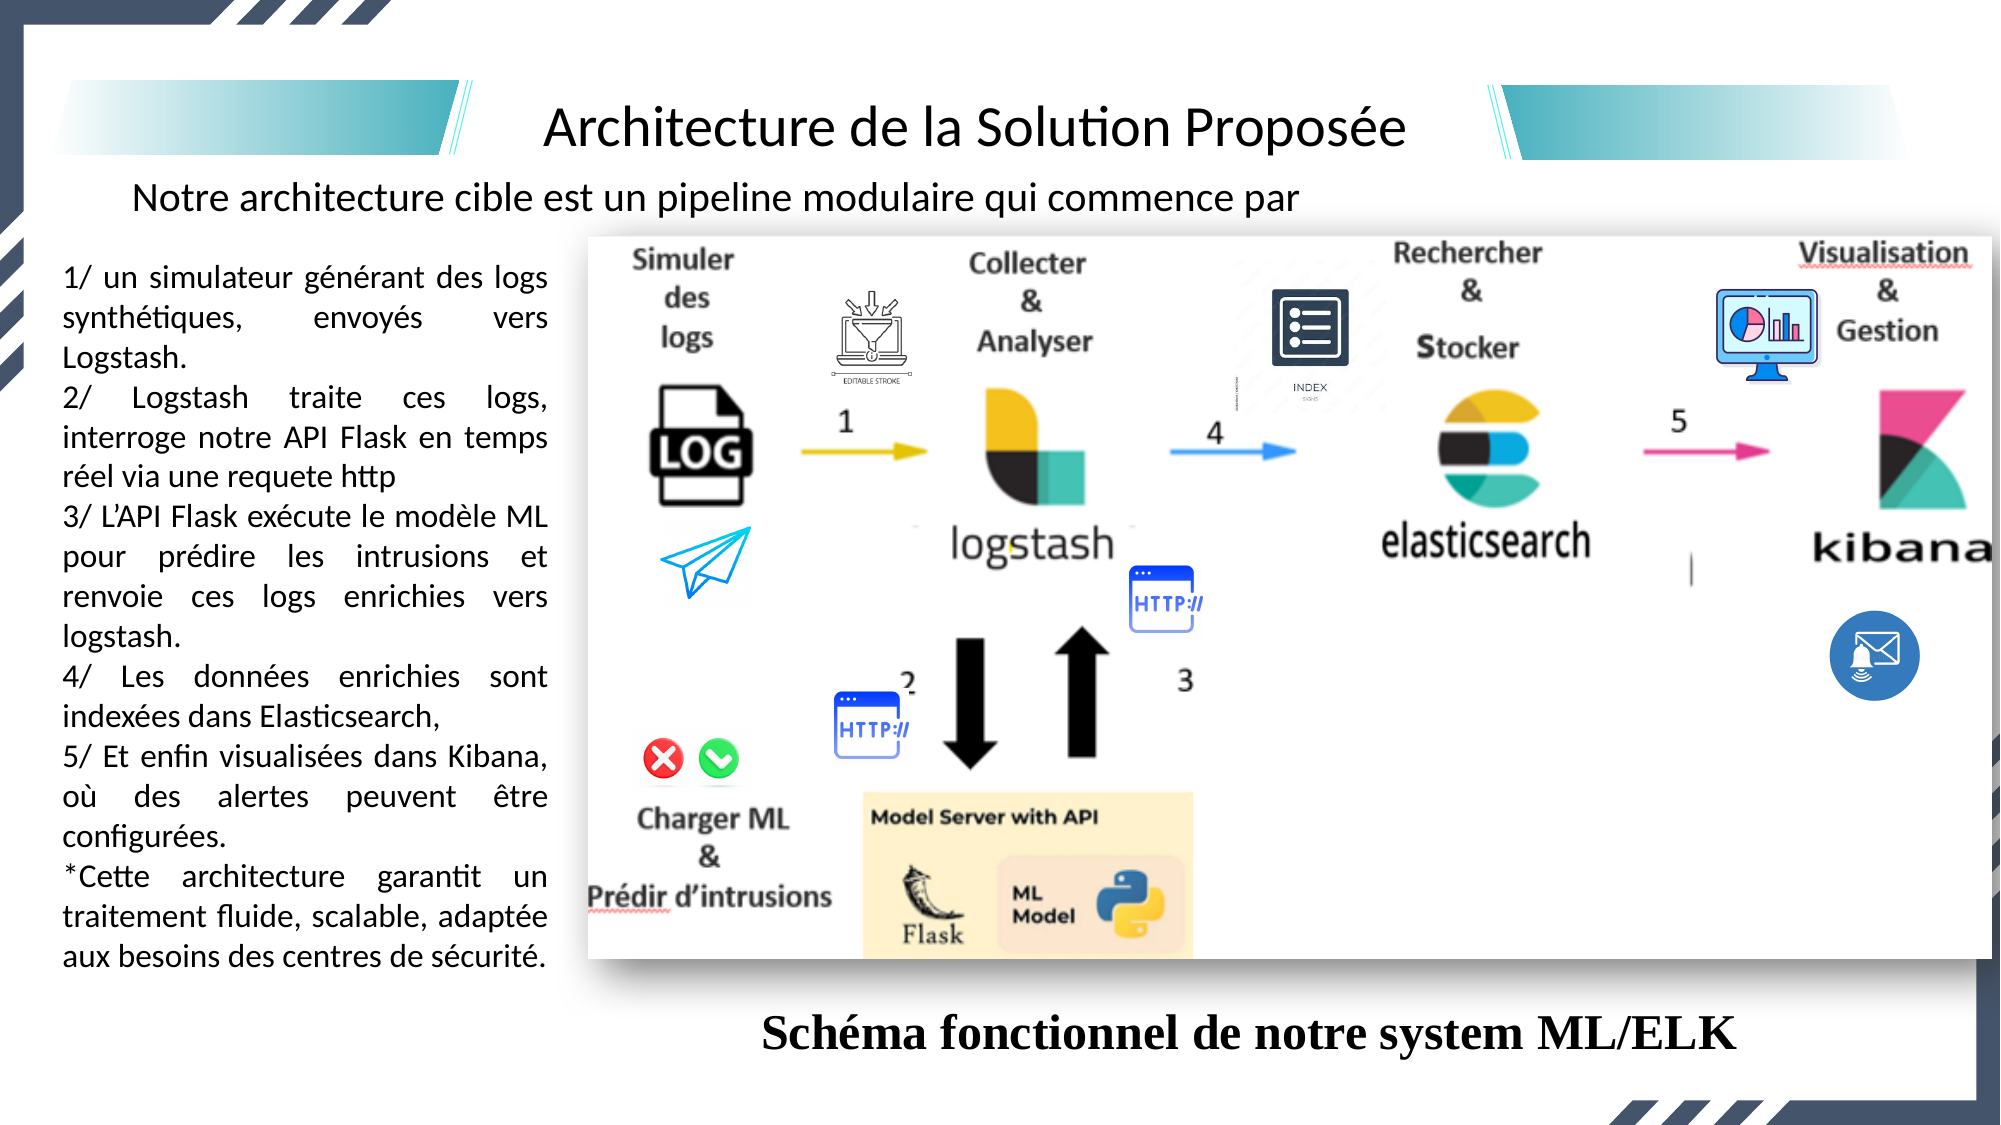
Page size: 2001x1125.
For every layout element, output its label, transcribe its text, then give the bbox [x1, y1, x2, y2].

text_box Notre architecture cible est un pipeline modulaire qui commence par [392, 161, 1354, 227]
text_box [0, 0, 392, 392]
picture [587, 235, 1992, 960]
text_box Architecture de la Solution Proposée [475, 80, 1476, 166]
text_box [1487, 85, 1910, 160]
text_box Schéma fonctionnel de notre system ML/ELK [691, 1008, 1608, 1067]
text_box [392, 80, 473, 155]
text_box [1608, 733, 2000, 1125]
text_box 1/ un simulateur générant des logs synthétiques, envoyés vers Logstash. 2/ Logstash traite ces logs, interroge notre API Flask en temps réel via une requete http 3/ L’API Flask exécute le modèle ML pour prédire les intrusions et renvoie ces logs enrichies vers logstash. 4/ Les données enrichies sont indexées dans Elasticsearch, 5/ Et enfin visualisées dans Kibana, où des alertes peuvent être configurées. *Cette architecture garantit un traitement fluide, scalable, adaptée aux besoins des centres de sécurité. [47, 247, 564, 981]
